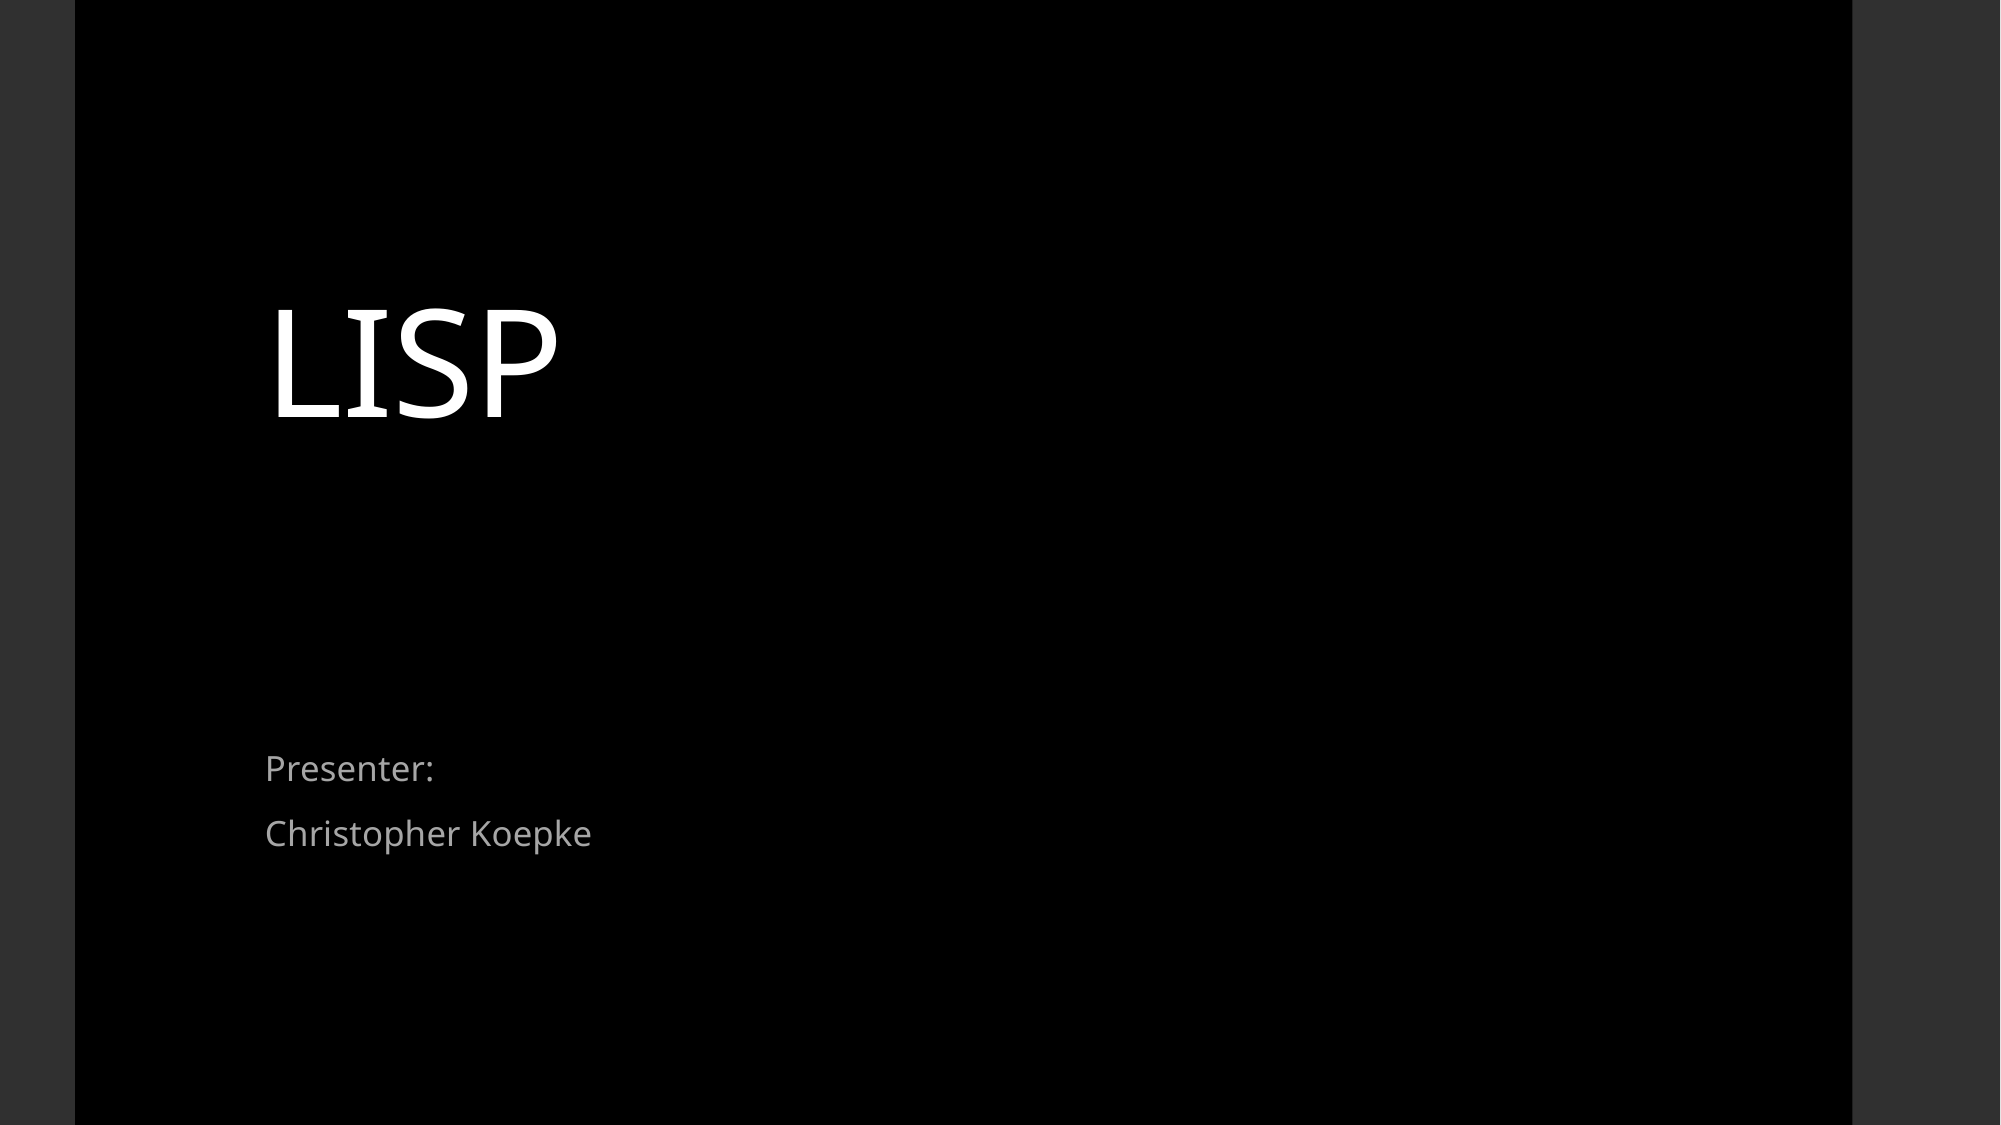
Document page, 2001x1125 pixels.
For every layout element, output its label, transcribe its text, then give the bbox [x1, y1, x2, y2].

subtitle Presenter: Christopher Koepke [249, 742, 1750, 863]
title LISP [249, 184, 1750, 456]
